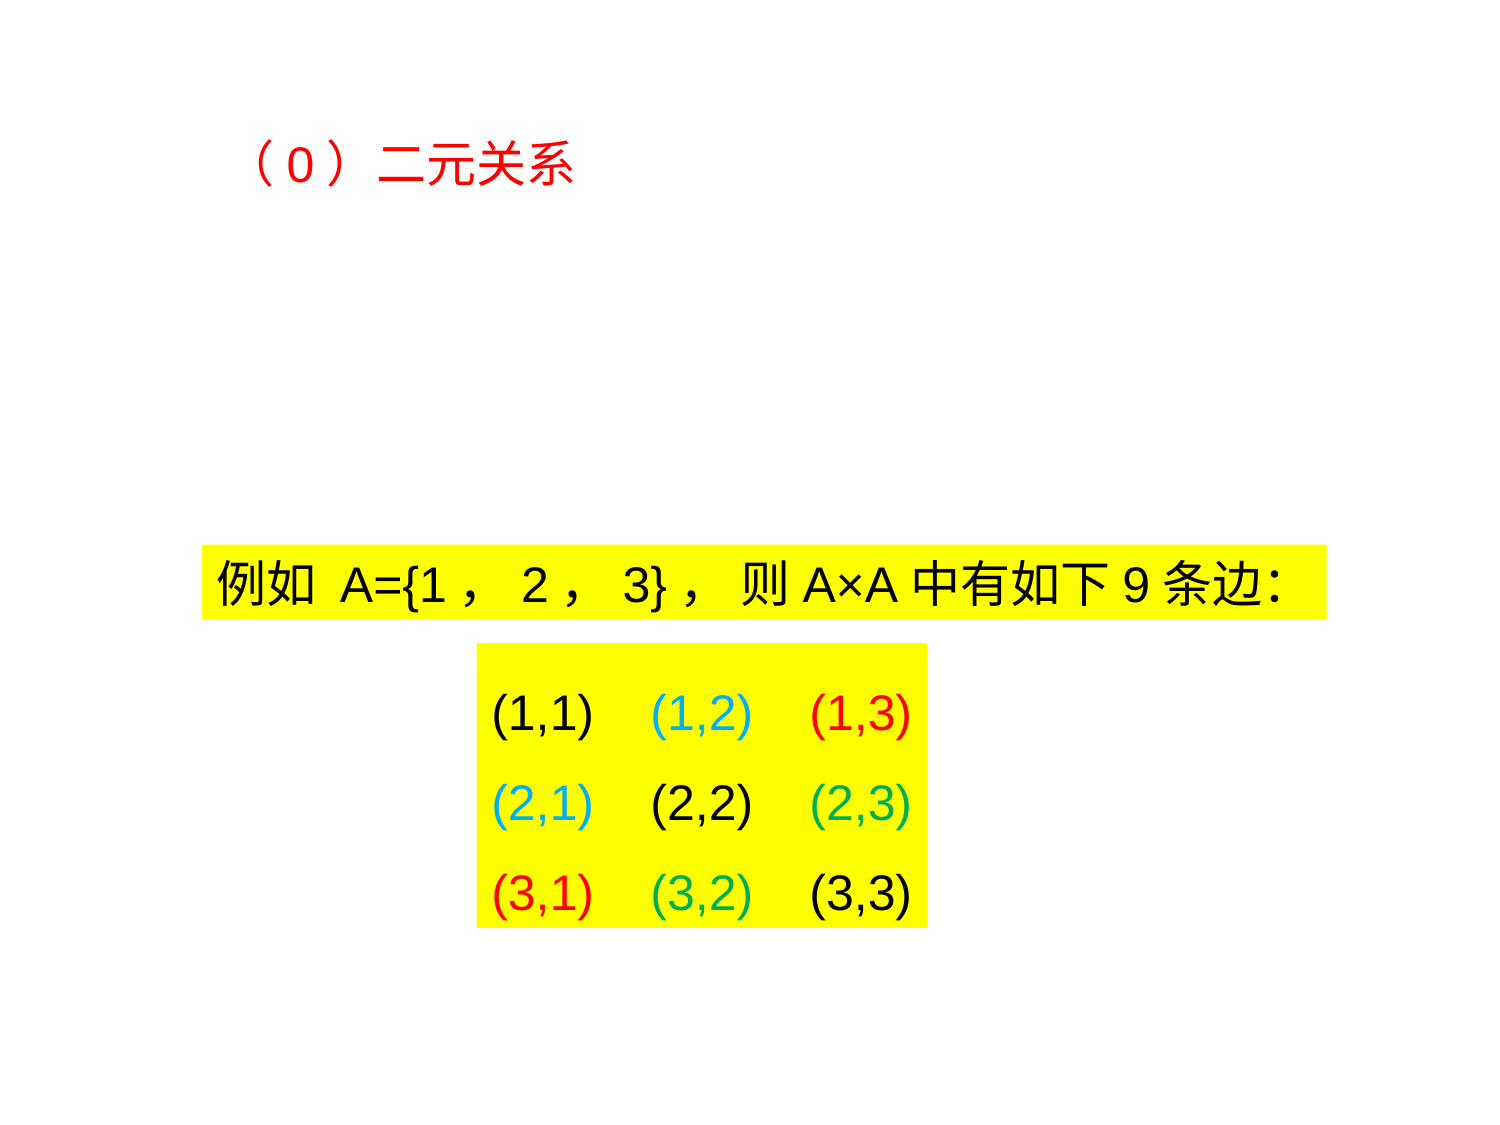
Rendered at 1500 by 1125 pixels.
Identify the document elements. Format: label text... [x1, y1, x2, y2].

title （0）二元关系 A×A有 9个元素（即9条边），每条边可以出现或不出现，有2种可能，故总数为 2^9=512。 [209, 137, 1223, 519]
text_box 例如 A={1，2，3}， 则A×A中有如下9条边： [202, 544, 1327, 620]
text_box (1,1) (1,2) (1,3) (2,1) (2,2) (2,3) (3,1) (3,2) (3,3) [476, 643, 928, 928]
